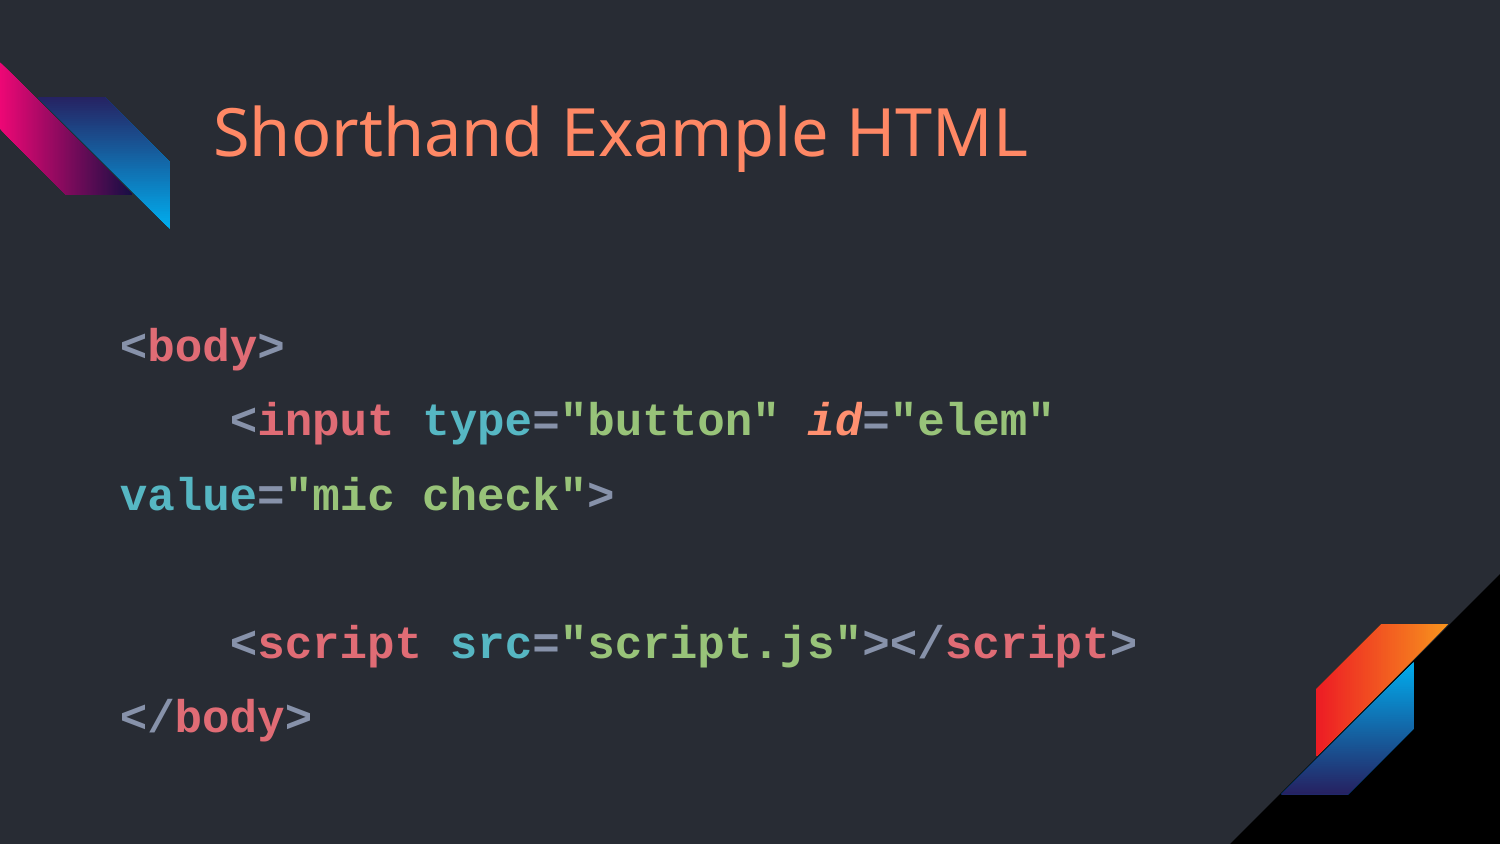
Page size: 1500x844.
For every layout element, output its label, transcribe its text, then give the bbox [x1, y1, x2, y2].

list <body> <input type="button" id="elem" value="mic check"> <script src="script.js"></script> </body> [104, 229, 1319, 809]
title Shorthand Example HTML [198, 74, 1353, 169]
